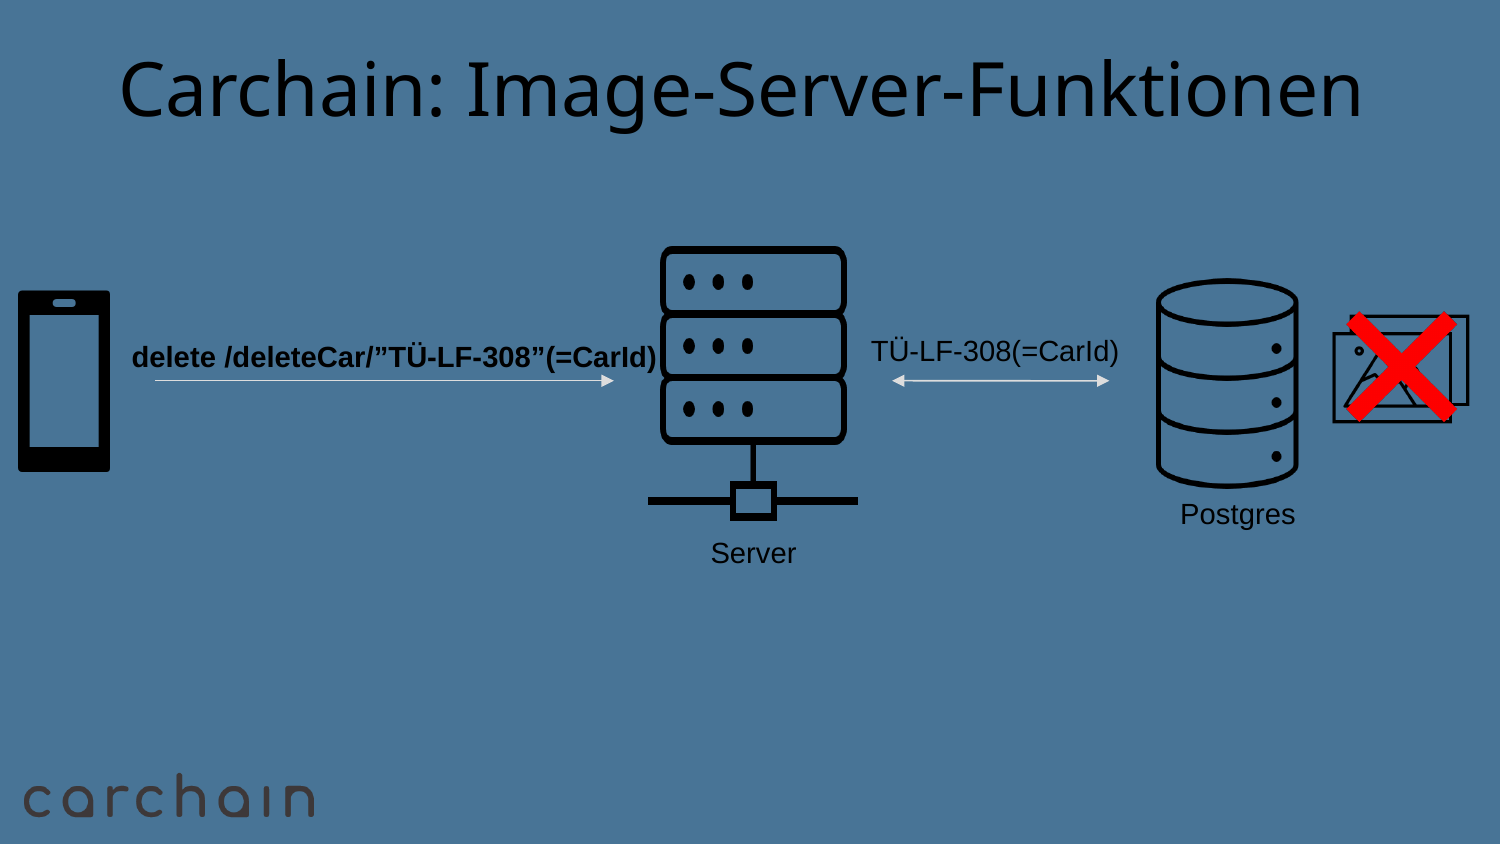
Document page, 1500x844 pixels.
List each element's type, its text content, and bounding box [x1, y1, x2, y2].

text_box delete /deleteCar/”TÜ-LF-308”(=CarId) [156, 330, 613, 380]
text_box Postgres [1165, 510, 1345, 538]
picture [20, 768, 323, 827]
picture [613, 190, 893, 572]
picture [1109, 251, 1477, 510]
text_box TÜ-LF-308(=CarId) [893, 324, 1109, 375]
title Carchain: Image-Server-Funktionen [103, 45, 1397, 140]
picture [0, 282, 156, 480]
text_box Server [695, 572, 875, 577]
